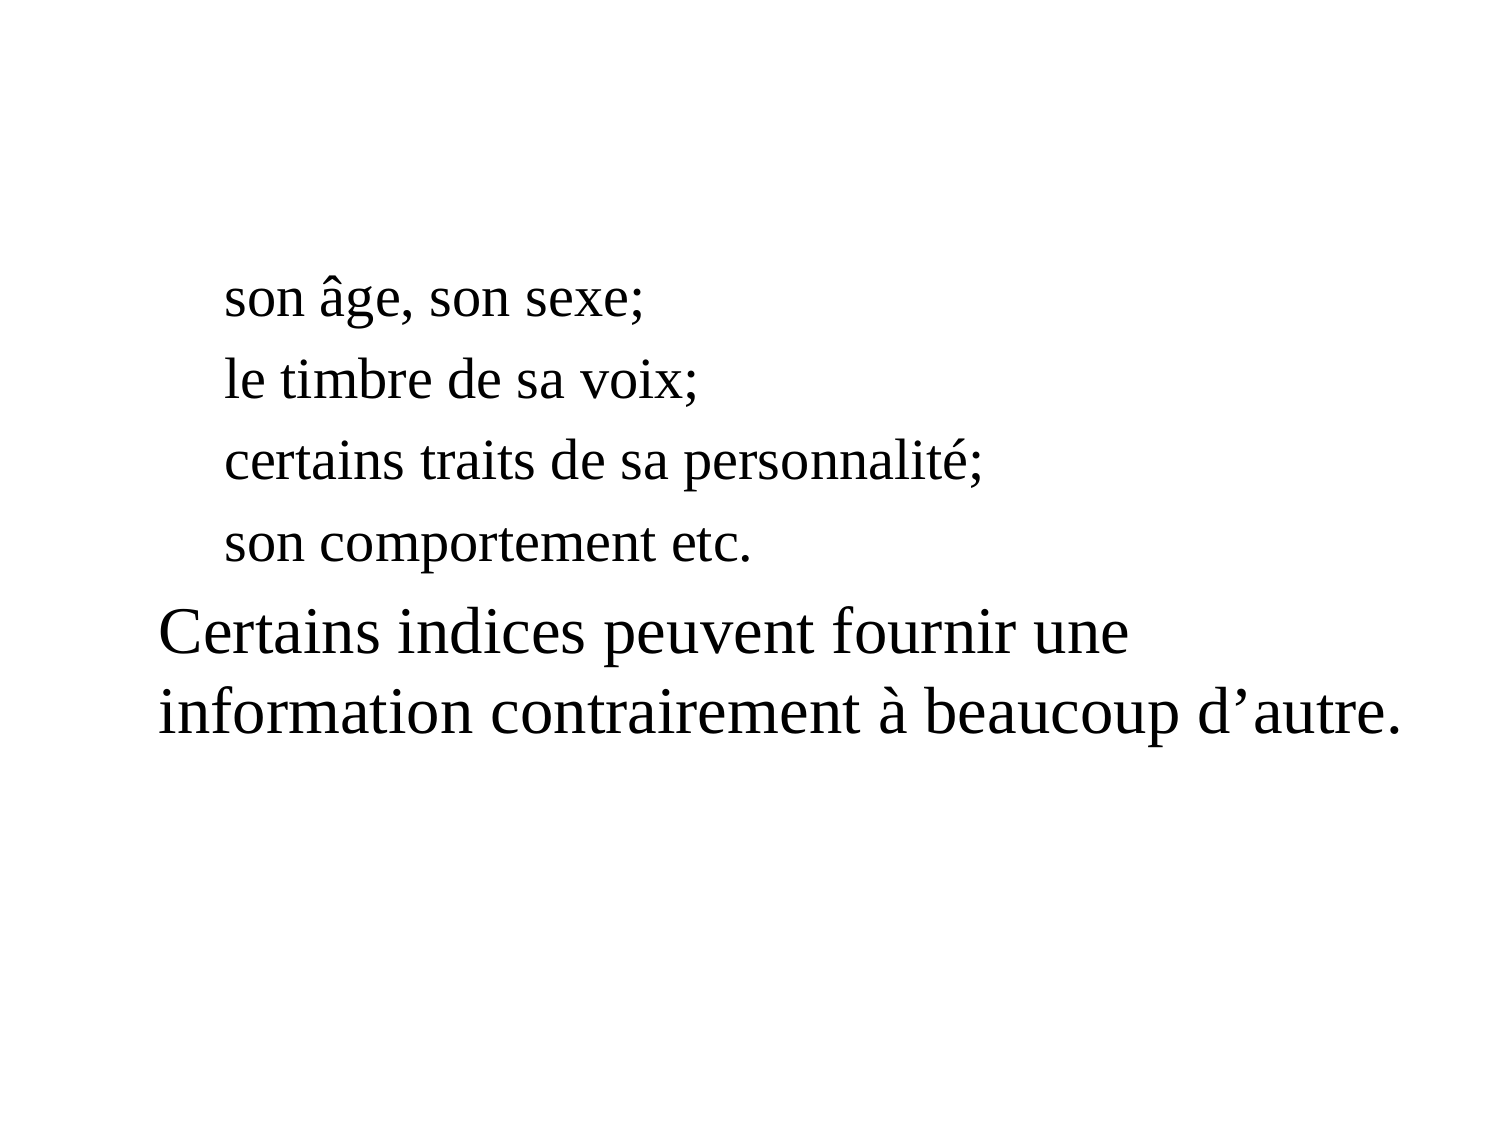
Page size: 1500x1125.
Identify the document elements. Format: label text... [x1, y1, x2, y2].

list son âge, son sexe; le timbre de sa voix; certains traits de sa personnalité; son comportement etc. Certains indices peuvent fournir une information contrairement à beaucoup d’autre. [87, 87, 1438, 1013]
